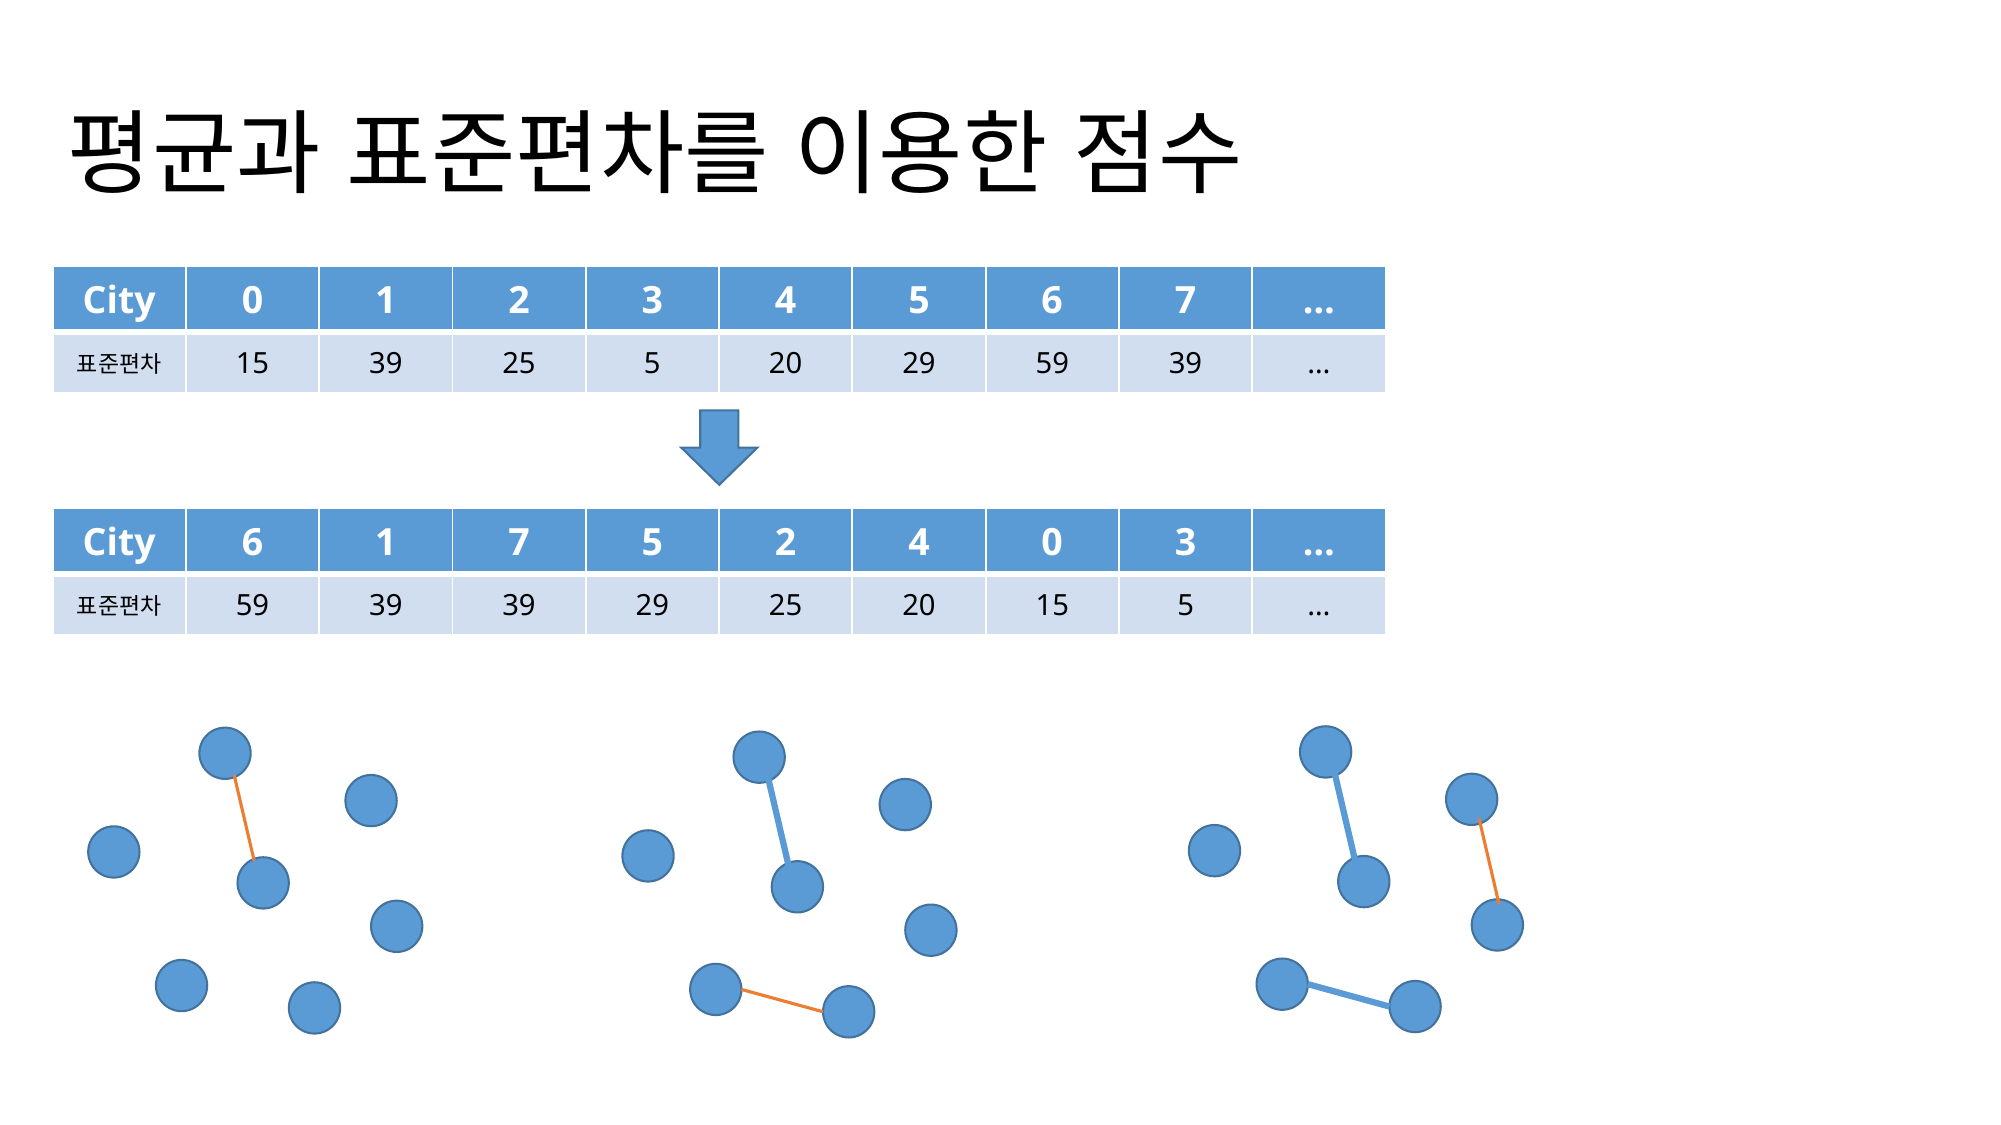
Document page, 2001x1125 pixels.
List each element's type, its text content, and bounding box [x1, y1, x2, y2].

table_header 1 [320, 267, 452, 329]
table_cell 25 [720, 577, 851, 634]
table_header 5 [853, 267, 985, 329]
text_box [1444, 772, 1499, 826]
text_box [234, 774, 255, 861]
text_box [678, 409, 760, 487]
text_box [87, 825, 141, 879]
title 평균과 표준편차를 이용한 점수 [52, 48, 1778, 266]
table_cell … [1253, 577, 1385, 634]
text_box [689, 962, 743, 1017]
text_box [370, 899, 424, 954]
table_cell 39 [320, 335, 452, 392]
table_header City [54, 509, 185, 571]
table_header … [1253, 509, 1385, 571]
text_box [236, 856, 290, 910]
text_box [1337, 854, 1391, 909]
text_box [732, 730, 786, 784]
text_box [1470, 898, 1525, 952]
text_box [1187, 823, 1242, 878]
text_box [198, 726, 252, 780]
table_header 7 [1120, 267, 1251, 329]
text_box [1334, 773, 1355, 860]
table_header 1 [320, 509, 452, 571]
table_header 2 [720, 509, 851, 571]
text_box [1388, 979, 1442, 1034]
table_cell … [1253, 335, 1385, 392]
table_header City [54, 267, 185, 329]
text_box [878, 777, 932, 832]
text_box [344, 773, 398, 828]
table_header 3 [587, 267, 718, 329]
text_box [154, 958, 209, 1013]
table_cell 39 [1120, 335, 1251, 392]
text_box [741, 989, 823, 1012]
table_cell 59 [187, 577, 318, 634]
table_cell 15 [987, 577, 1118, 634]
table_header 6 [187, 509, 318, 571]
text_box [287, 981, 342, 1035]
table_cell 20 [853, 577, 985, 634]
table_cell 59 [987, 335, 1118, 392]
text_box [904, 903, 958, 957]
table_header … [1253, 267, 1385, 329]
table_cell 29 [853, 335, 985, 392]
table_header 4 [853, 509, 985, 571]
table_cell 29 [587, 577, 718, 634]
table_cell 15 [187, 335, 318, 392]
table_cell 39 [453, 577, 585, 634]
table_header 5 [587, 509, 718, 571]
table_header 3 [1120, 509, 1251, 571]
table_header 4 [720, 267, 851, 329]
table_cell 39 [320, 577, 452, 634]
table_cell 표준편차 [54, 335, 185, 392]
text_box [1479, 818, 1500, 905]
table_cell 표준편차 [54, 577, 185, 634]
table_header 2 [453, 267, 585, 329]
table_cell 20 [720, 335, 851, 392]
text_box [1298, 725, 1353, 779]
text_box [770, 860, 825, 914]
table_cell 5 [1120, 577, 1251, 634]
text_box [621, 829, 675, 883]
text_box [768, 778, 789, 865]
table_header 6 [987, 267, 1118, 329]
text_box [822, 985, 876, 1039]
table_header 0 [987, 509, 1118, 571]
table_cell 25 [453, 335, 585, 392]
table_header 0 [187, 267, 318, 329]
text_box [1307, 984, 1390, 1007]
table_cell 5 [587, 335, 718, 392]
text_box [1255, 957, 1309, 1011]
table_header 7 [453, 509, 585, 571]
